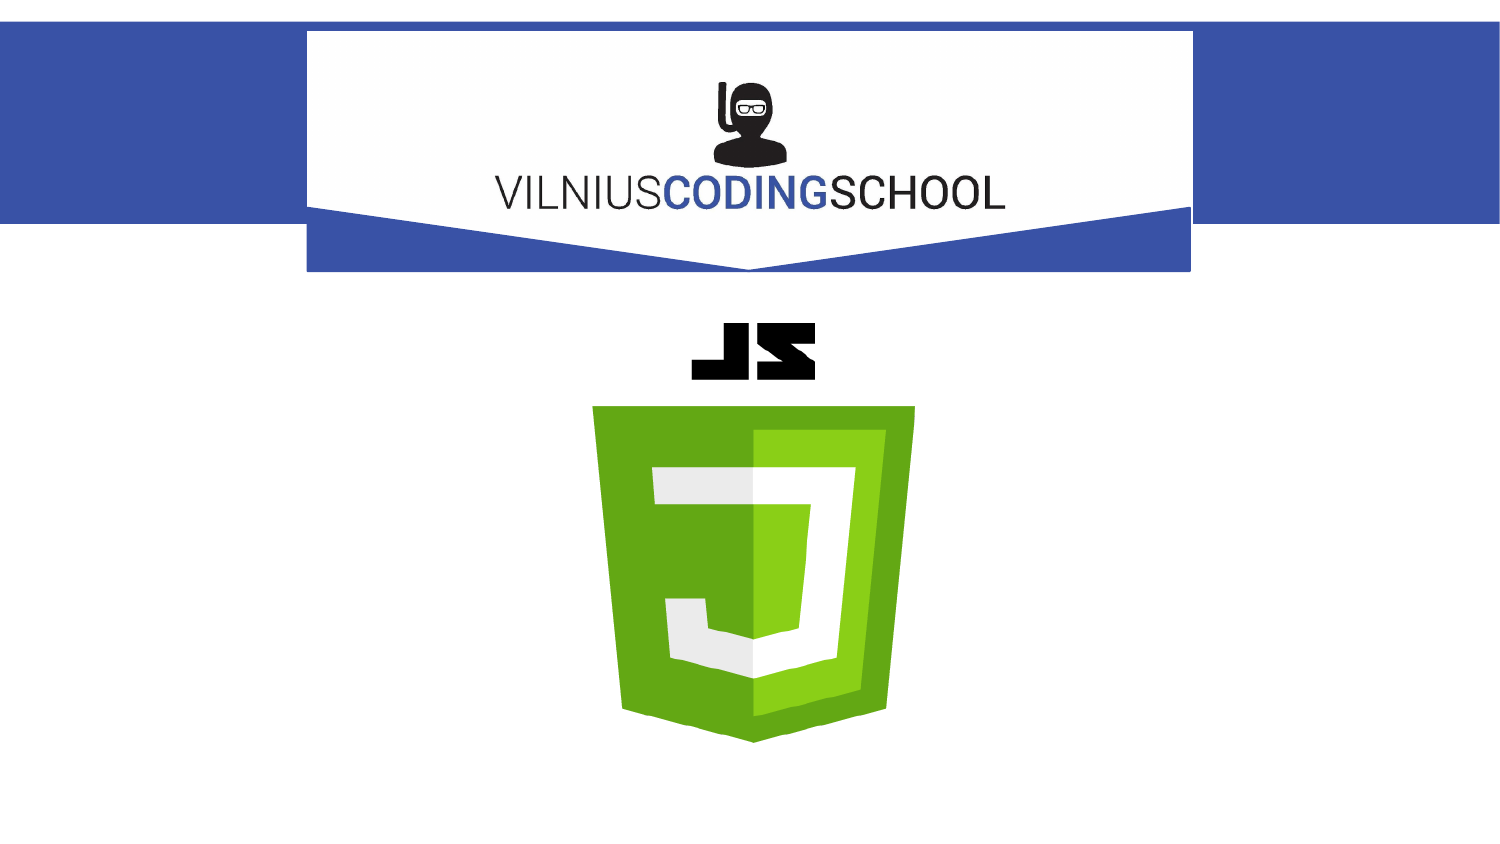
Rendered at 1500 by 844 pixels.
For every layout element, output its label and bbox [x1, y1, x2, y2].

picture [590, 322, 915, 745]
text_box [311, 280, 1180, 380]
picture [307, 31, 1193, 272]
